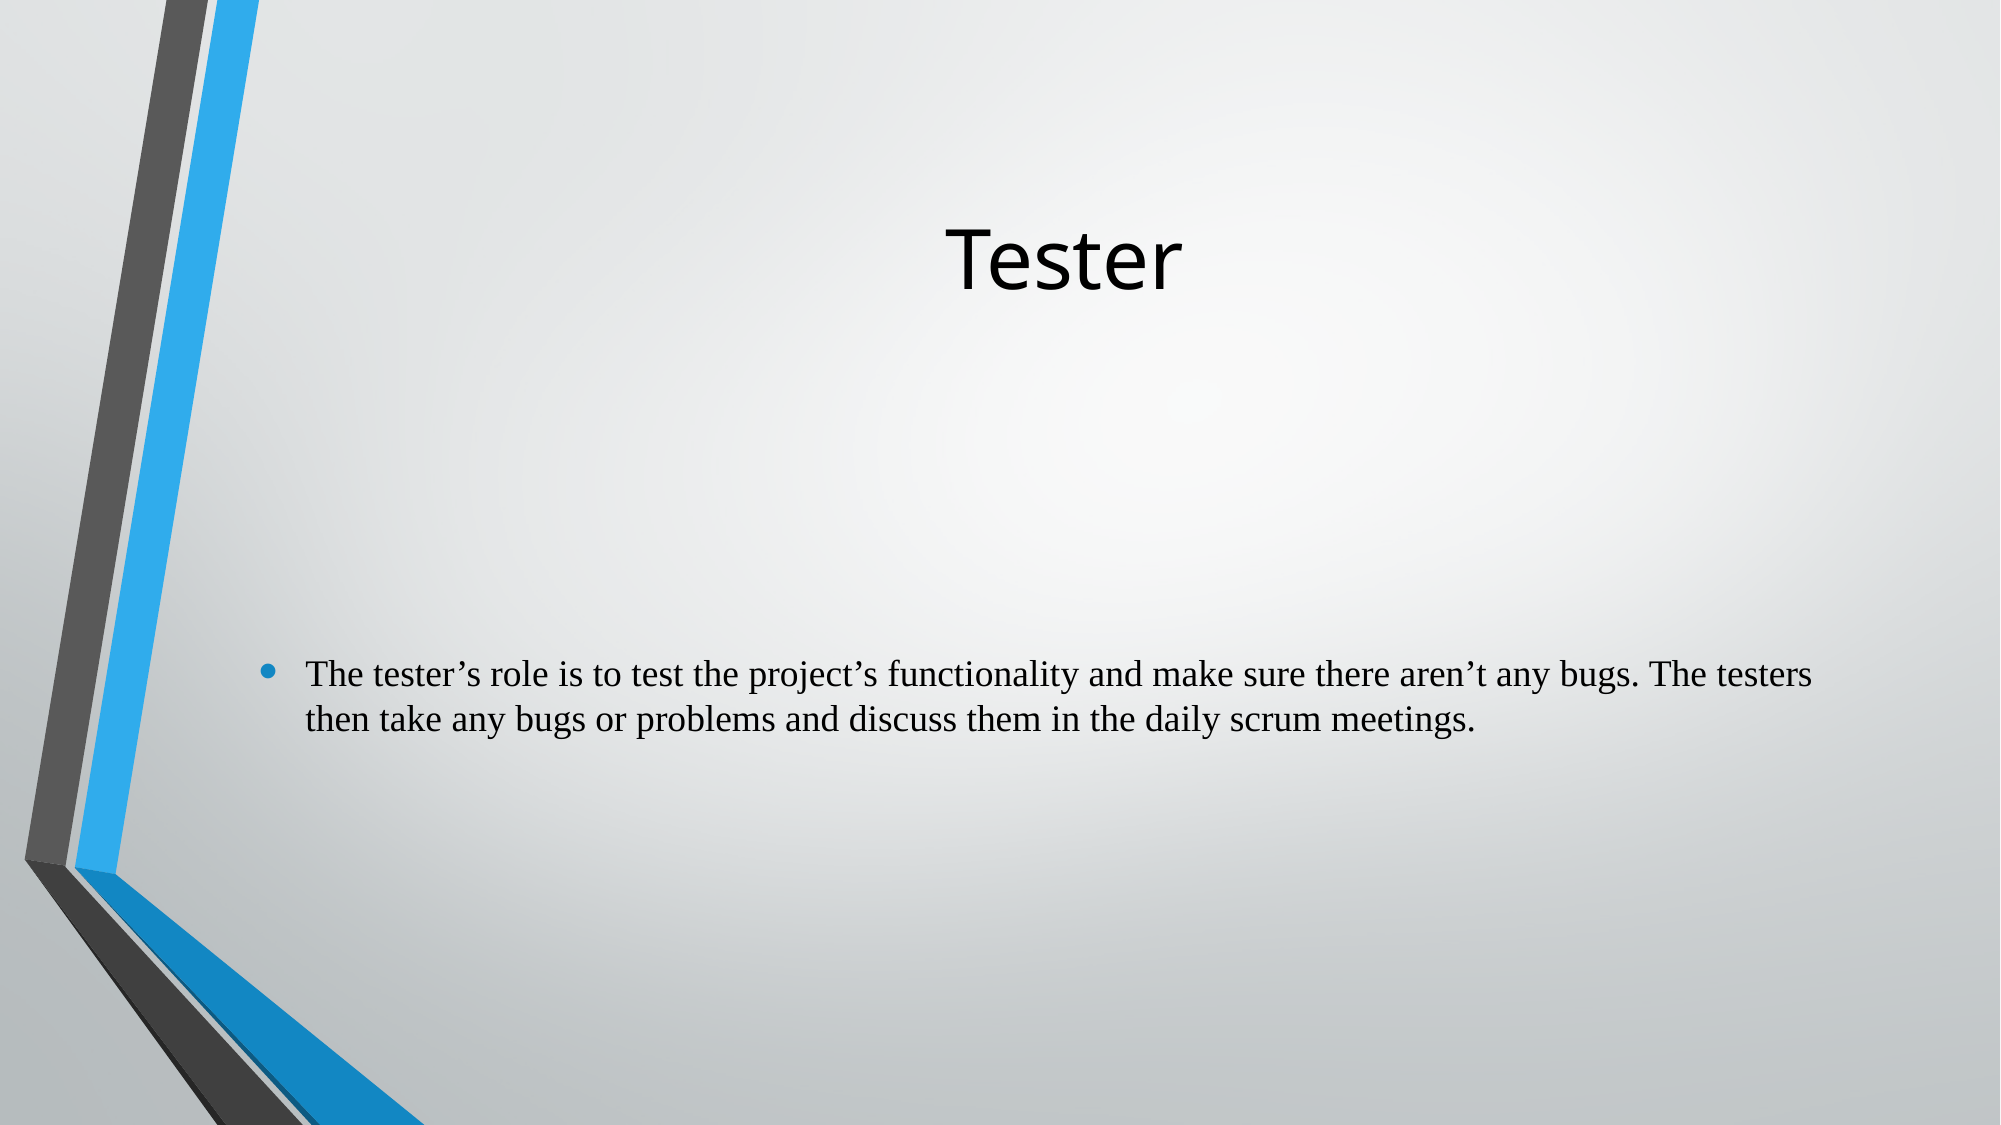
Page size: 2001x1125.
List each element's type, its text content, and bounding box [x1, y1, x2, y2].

list The tester’s role is to test the project’s functionality and make sure there aren’t any bugs. The testers then take any bugs or problems and discuss them in the daily scrum meetings. [243, 437, 1887, 950]
title Tester [243, 112, 1887, 400]
